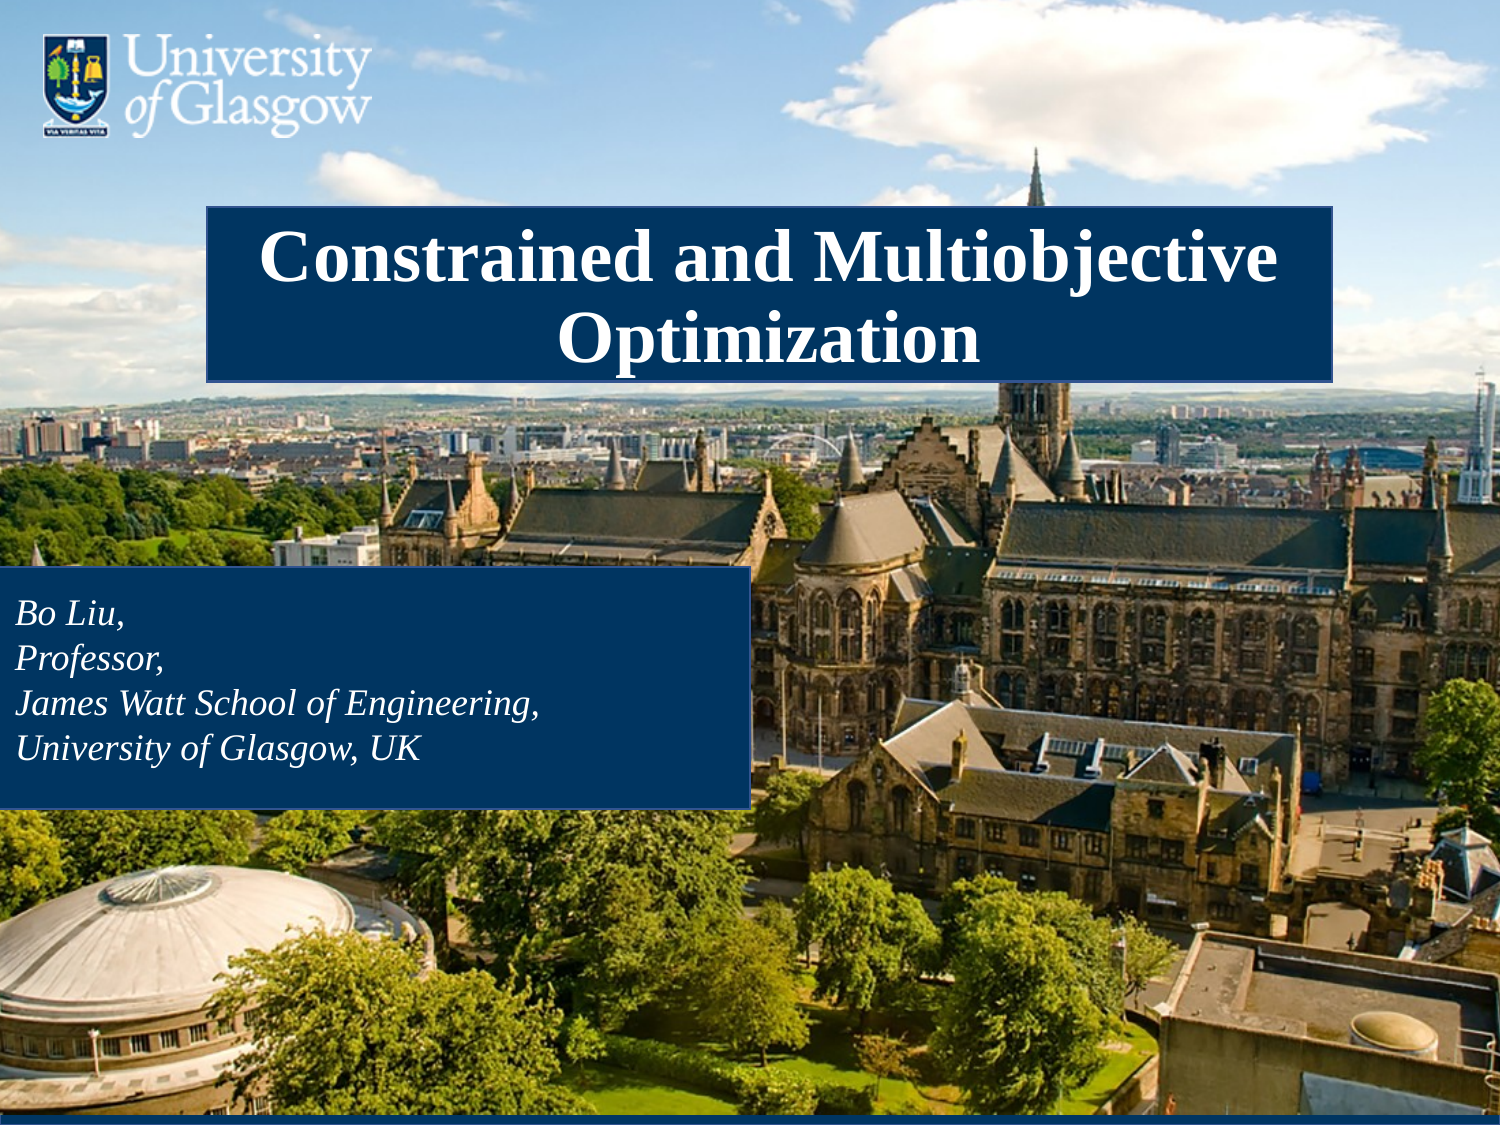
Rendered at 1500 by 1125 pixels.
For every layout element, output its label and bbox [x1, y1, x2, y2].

list [0, 0, 1500, 1115]
picture [43, 34, 372, 138]
text_box [206, 173, 1332, 422]
